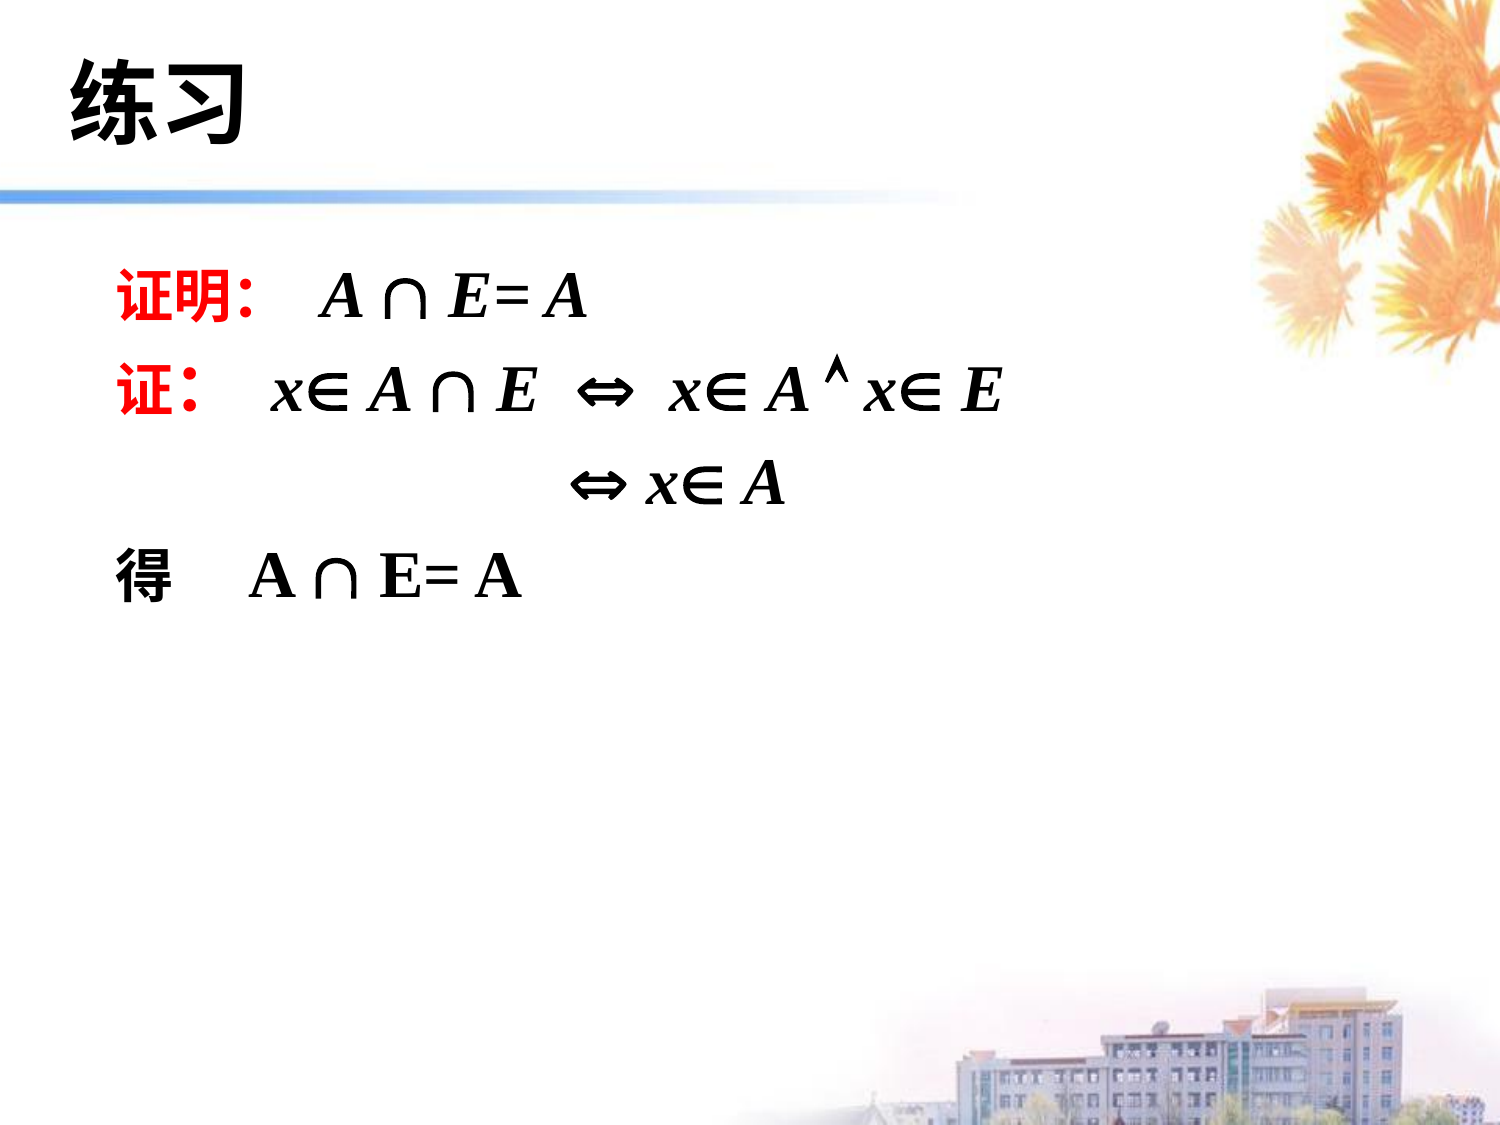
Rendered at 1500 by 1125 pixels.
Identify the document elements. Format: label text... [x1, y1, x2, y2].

list 证明： A  E= A 证： x A  E  x A  x E  x A 得 A  E= A [100, 243, 1401, 969]
title 练习 [53, 0, 1404, 213]
picture [0, 0, 1500, 1125]
slide_number [1074, 1024, 1426, 1101]
